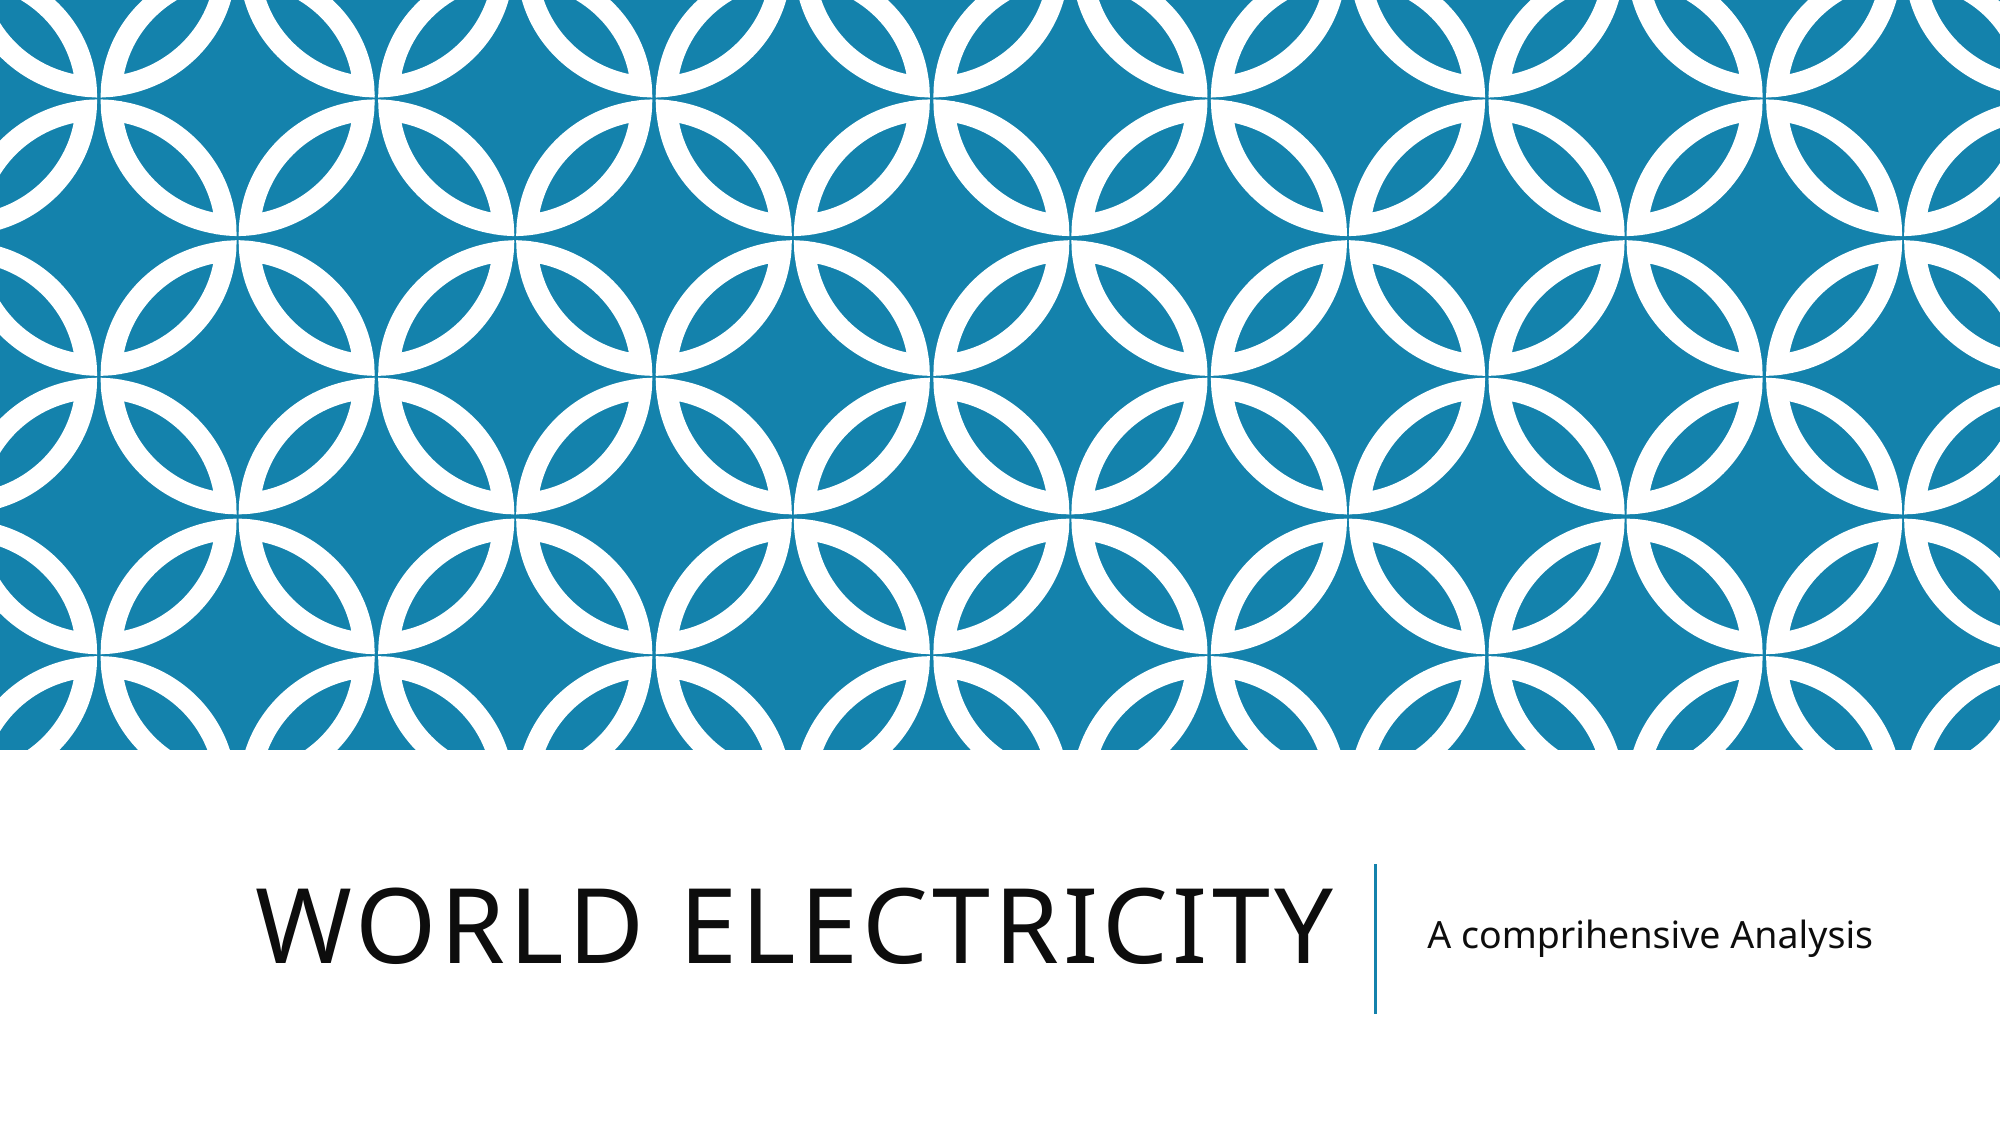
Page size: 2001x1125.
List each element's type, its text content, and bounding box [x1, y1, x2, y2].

subtitle A comprihensive Analysis [1412, 813, 1938, 1054]
title World electricity [75, 813, 1350, 1054]
